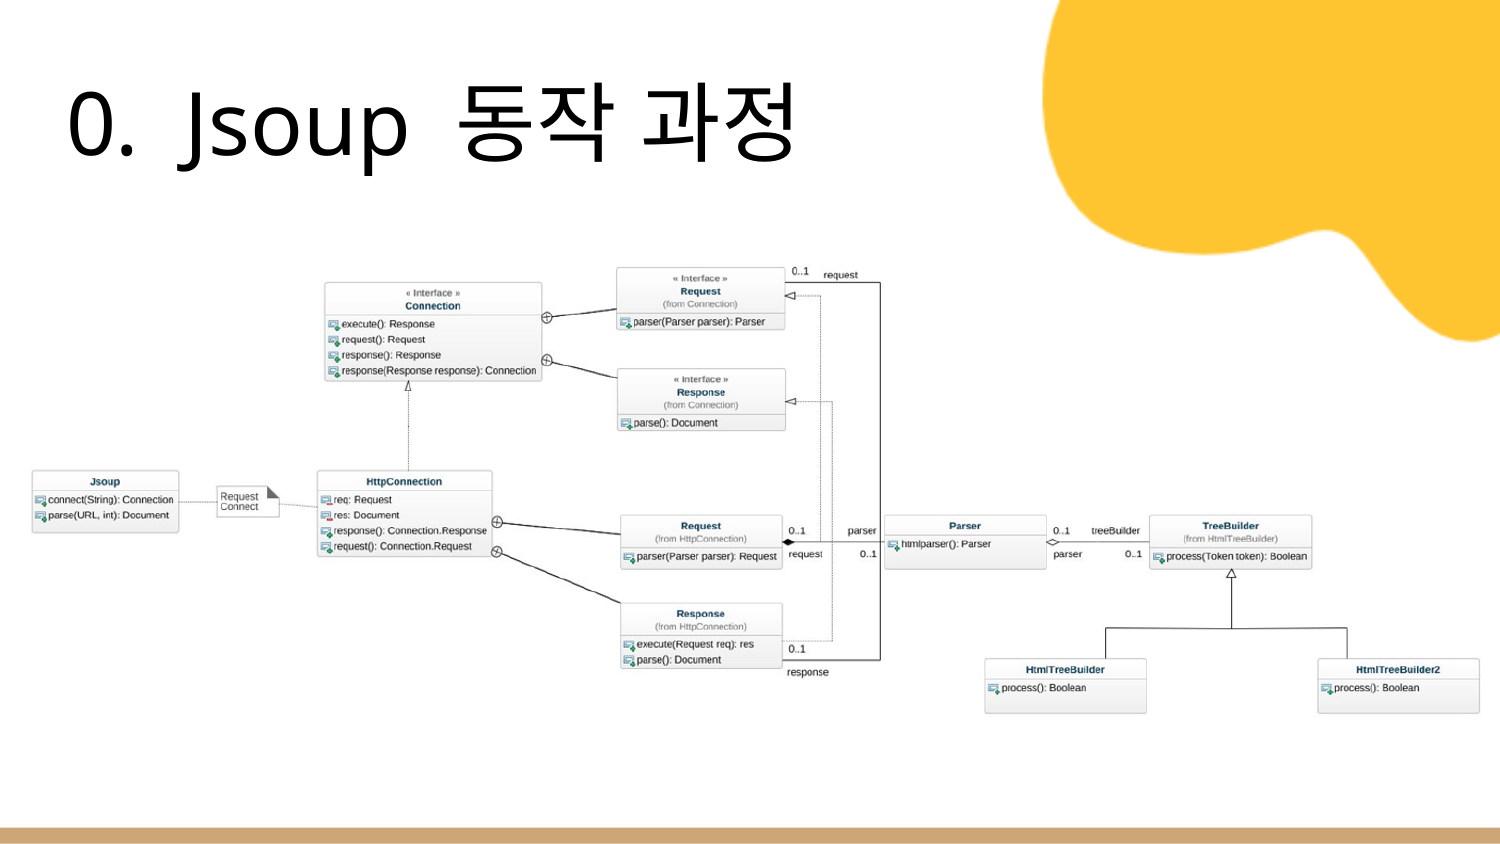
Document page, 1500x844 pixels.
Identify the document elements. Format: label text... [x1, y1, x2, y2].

picture [22, 0, 1500, 717]
title 0. Jsoup 동작 과정 [51, 51, 942, 189]
